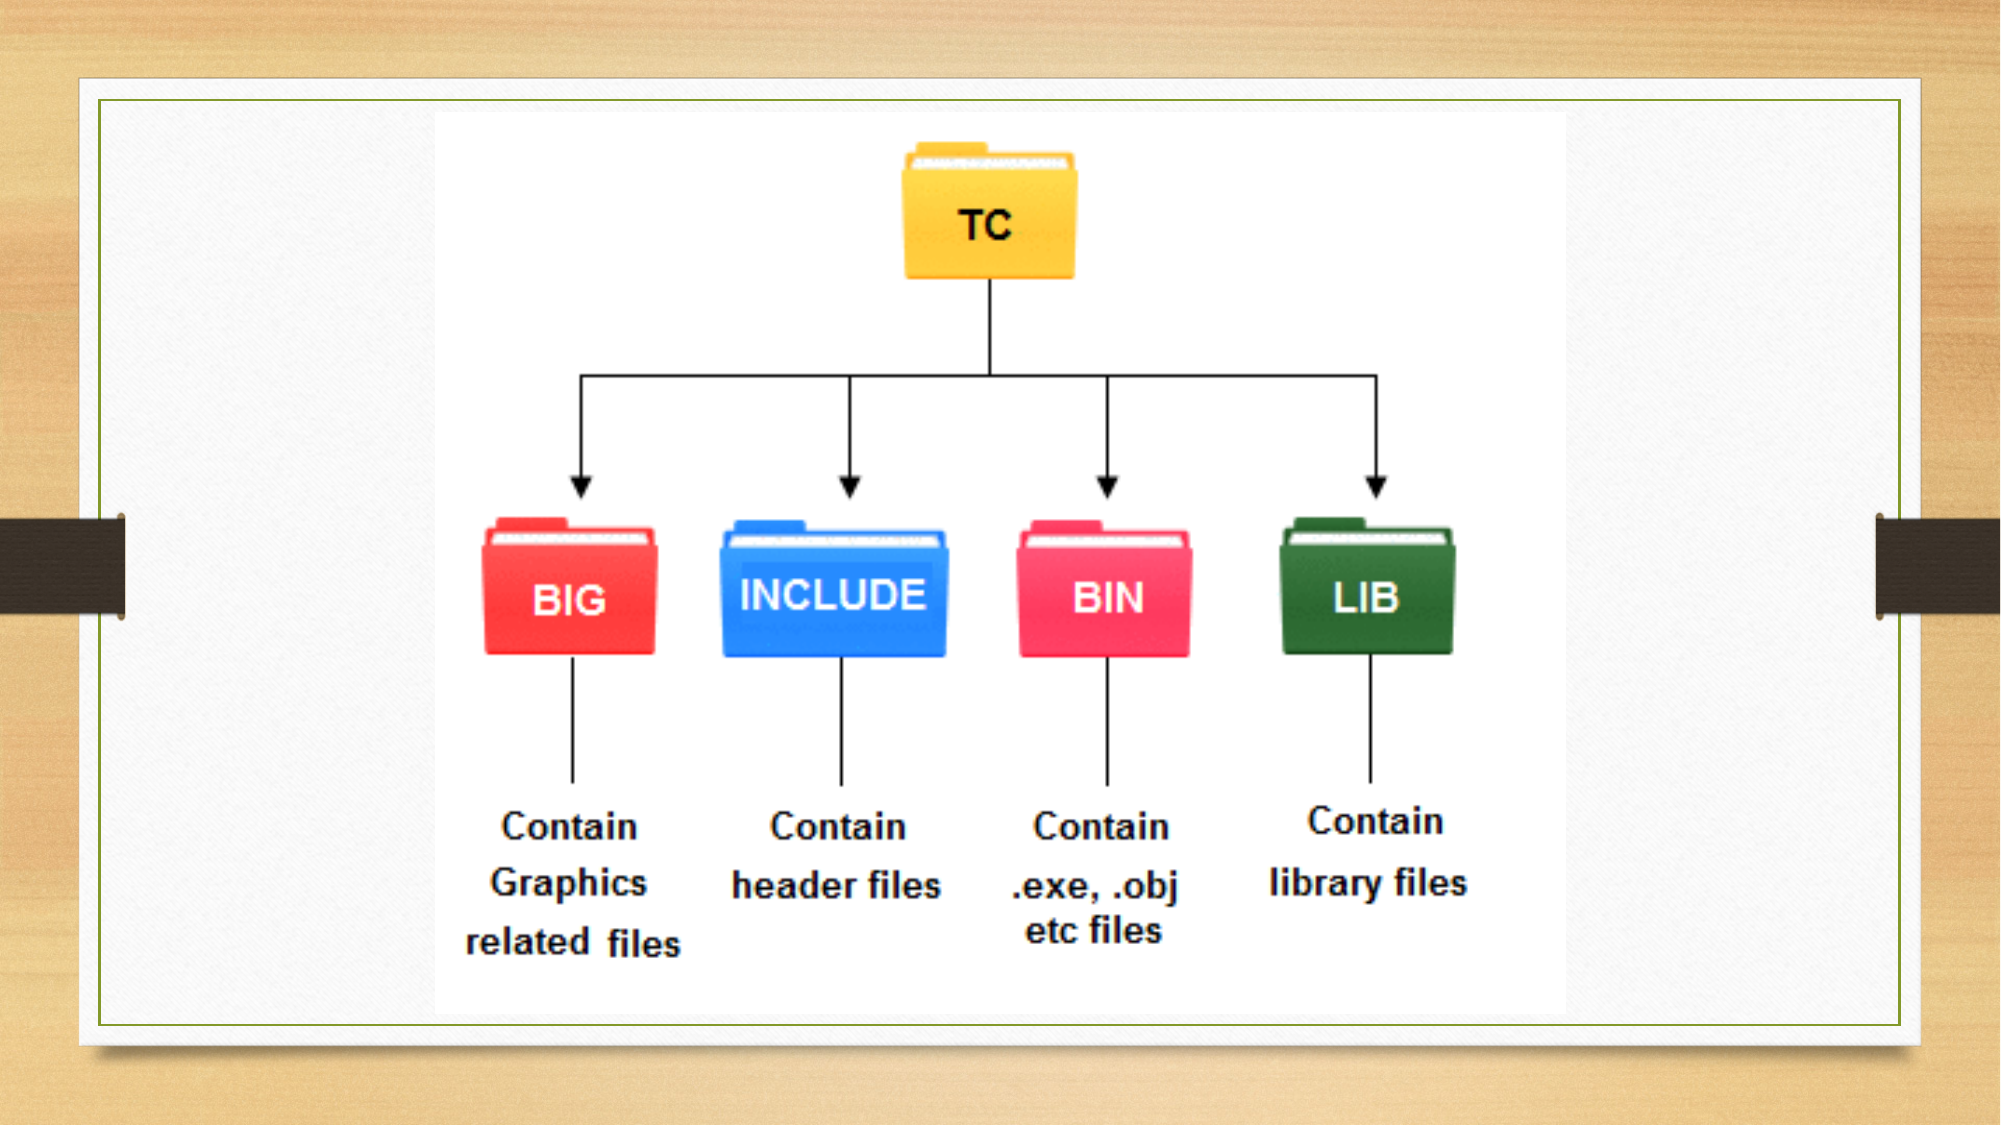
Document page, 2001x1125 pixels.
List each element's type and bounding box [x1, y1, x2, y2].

picture [0, 0, 2001, 1125]
text_box [434, 112, 1566, 1014]
